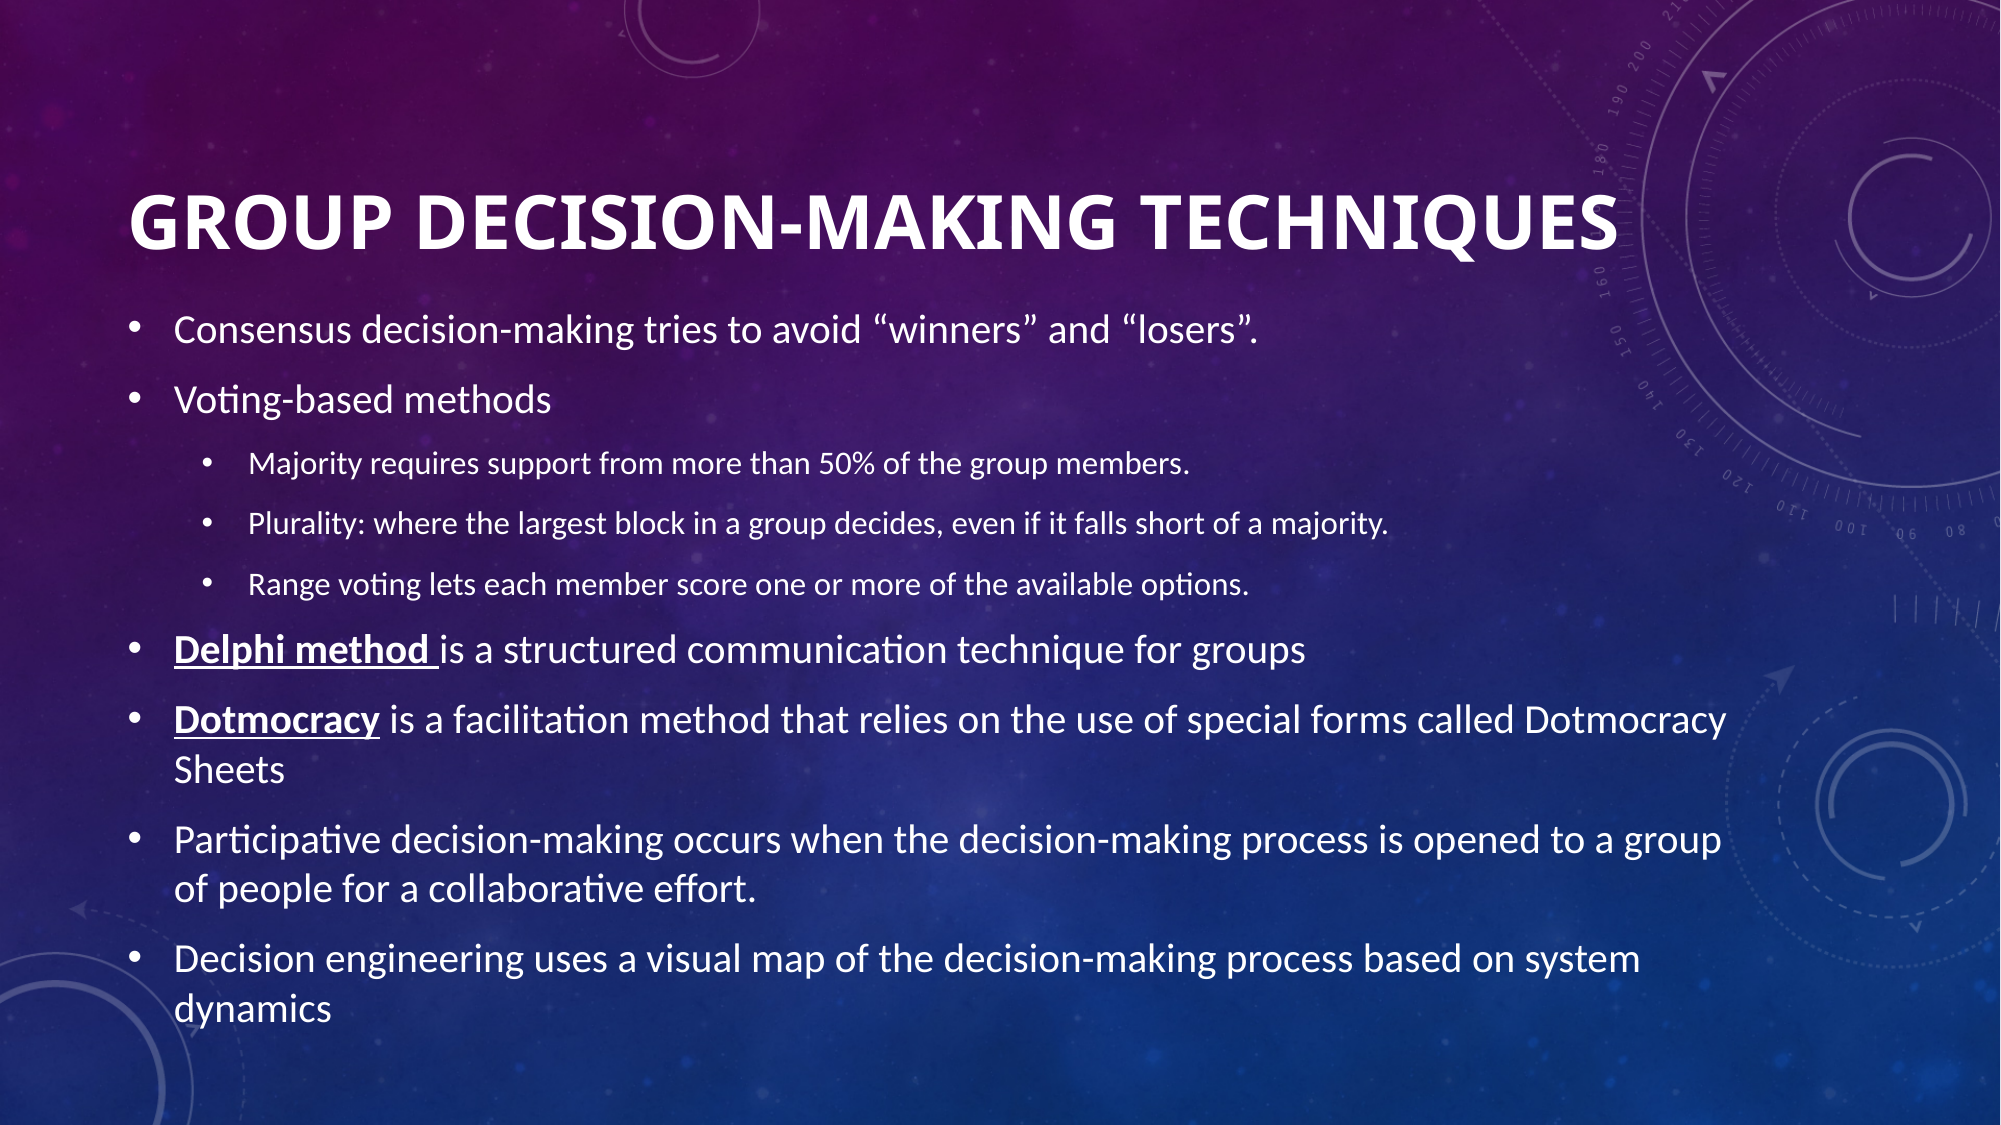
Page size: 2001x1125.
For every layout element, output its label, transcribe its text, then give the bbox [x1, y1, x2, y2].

title Group Decision-Making Techniques [112, 99, 1775, 294]
list Consensus decision-making tries to avoid “winners” and “losers”. Voting-based methods Majority requires support from more than 50% of the group members. Plurality: where the largest block in a group decides, even if it falls short of a majority. Range voting lets each member score one or more of the available options. Delphi method is a structured communication technique for groups Dotmocracy is a facilitation method that relies on the use of special forms called Dotmocracy Sheets Participative decision-making occurs when the decision-making process is opened to a group of people for a collaborative effort. Decision engineering uses a visual map of the decision-making process based on system dynamics [112, 294, 1775, 1039]
picture [0, 0, 2001, 1125]
